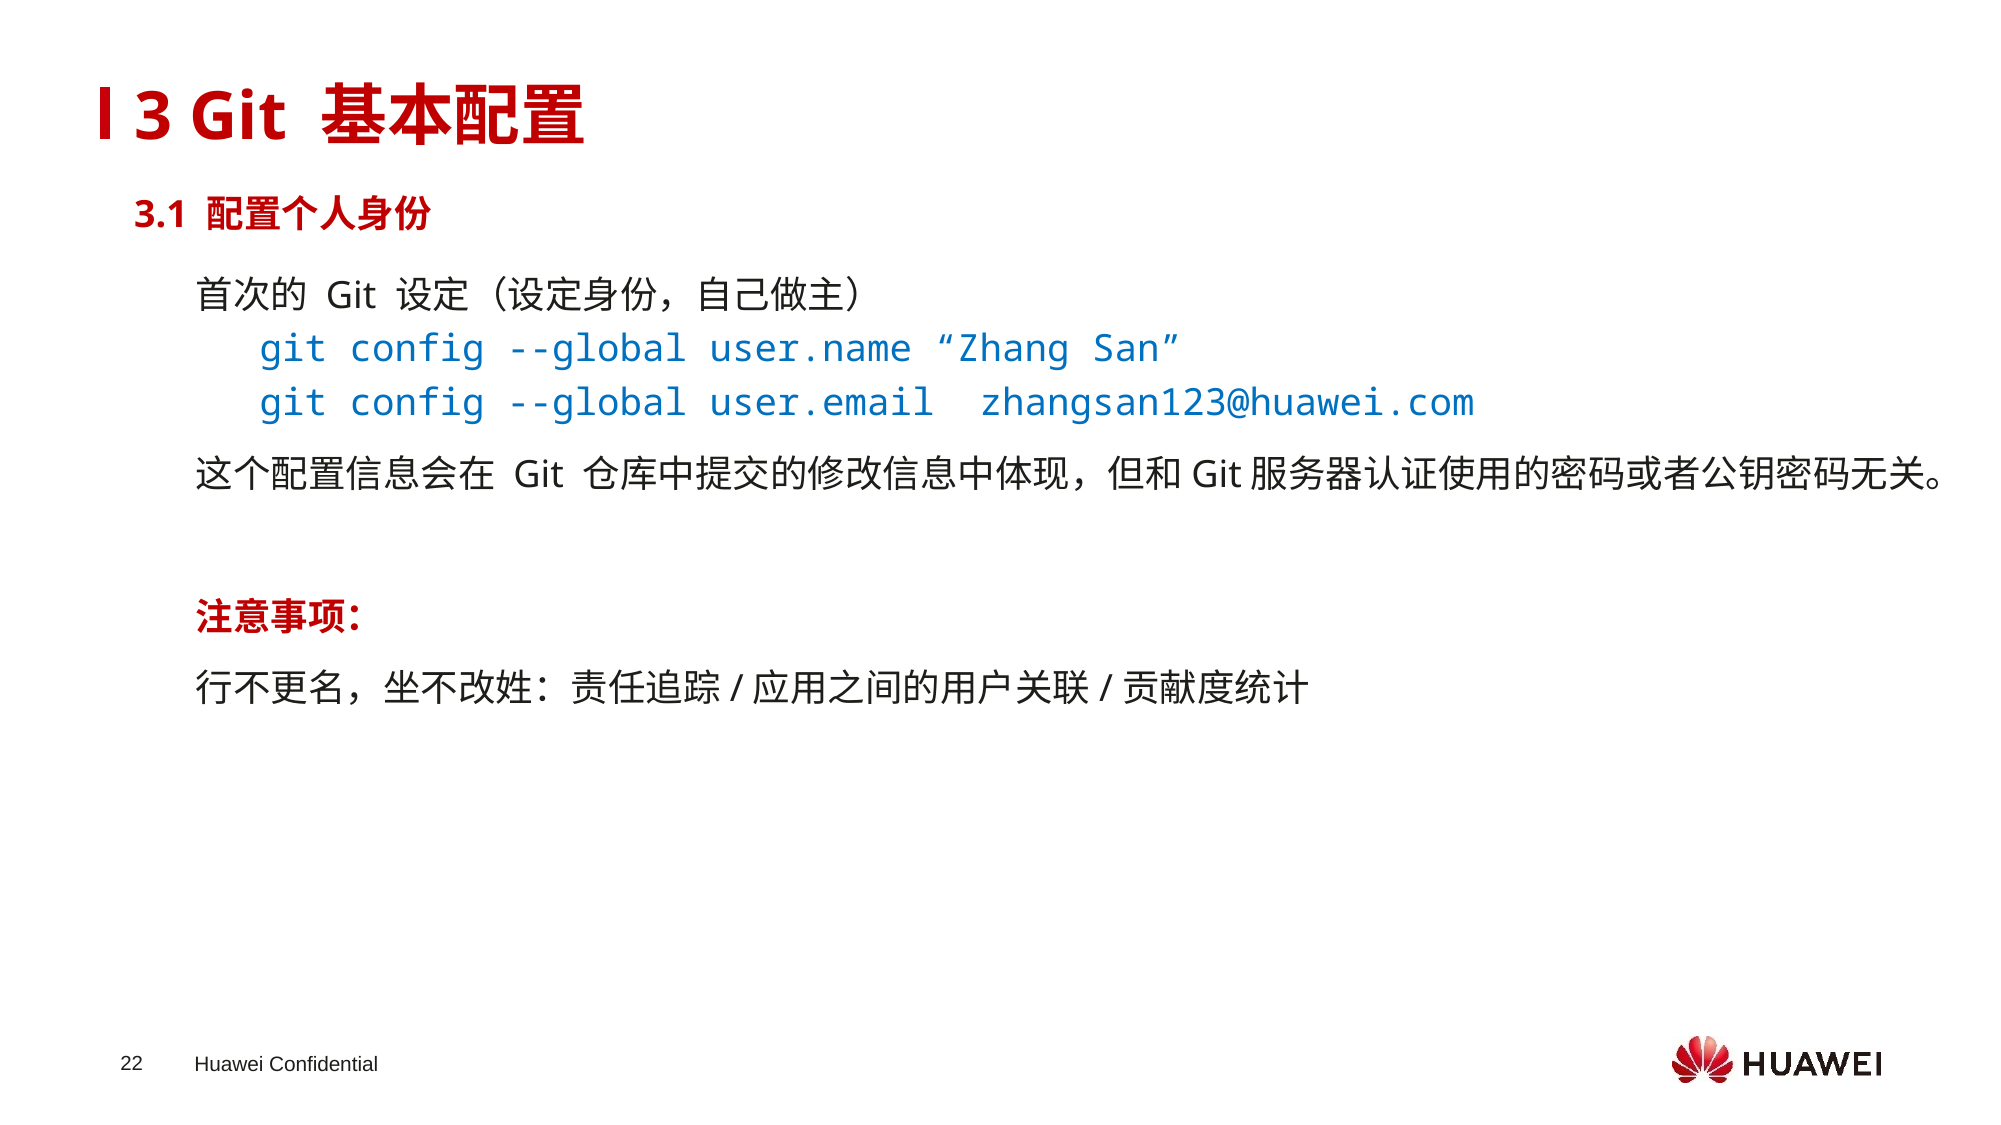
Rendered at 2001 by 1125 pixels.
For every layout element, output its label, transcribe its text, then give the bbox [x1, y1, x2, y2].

text_box 首次的 Git 设定（设定身份，自己做主） git config --global user.name “Zhang San” git config --global user.email zhangsan123@huawei.com 这个配置信息会在 Git 仓库中提交的修改信息中体现，但和Git服务器认证使用的密码或者公钥密码无关。 注意事项： 行不更名，坐不改姓：责任追踪/应用之间的用户关联/贡献度统计 [195, 244, 1977, 733]
subtitle 3 Git 基本配置 [134, 81, 1897, 244]
text_box 3.1 配置个人身份 [134, 163, 1895, 268]
picture [1672, 1036, 1881, 1083]
